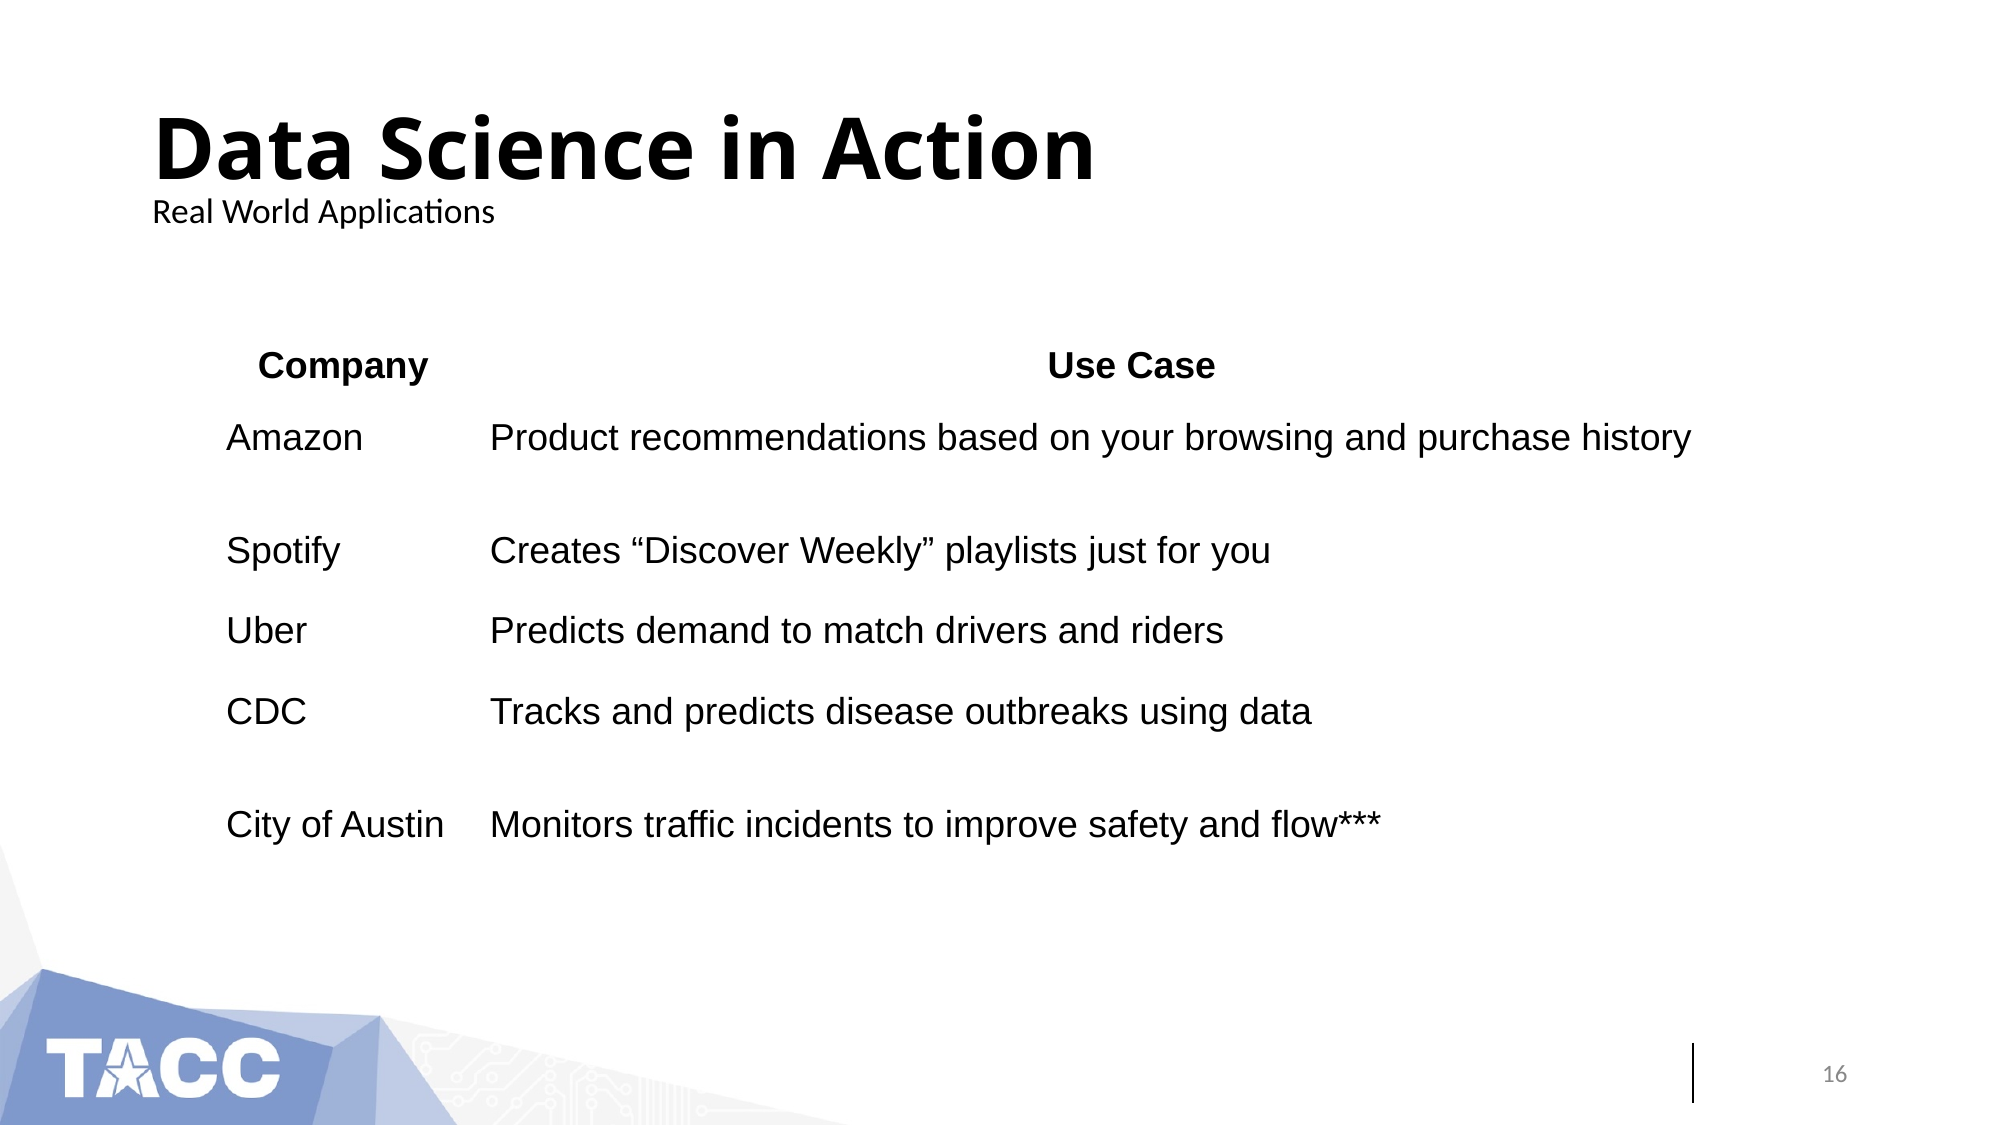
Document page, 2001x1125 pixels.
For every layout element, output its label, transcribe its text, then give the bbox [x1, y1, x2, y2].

table_cell CDC [211, 675, 475, 789]
table_cell Amazon [211, 401, 475, 515]
table_header Company [211, 323, 475, 401]
title Data Science in Action [137, 84, 1863, 178]
table_cell Spotify [211, 515, 475, 595]
picture [0, 0, 2001, 1125]
table_cell Uber [211, 595, 475, 675]
table_cell Product recommendations based on your browsing and purchase history [475, 401, 1789, 515]
table_cell Creates “Discover Weekly” playlists just for you [475, 515, 1789, 595]
title Real World Applications [137, 178, 1863, 247]
table_header Use Case [475, 323, 1789, 401]
slide_number ‹#› [1733, 1042, 1863, 1103]
table_cell Tracks and predicts disease outbreaks using data [475, 675, 1789, 789]
table_cell City of Austin [211, 789, 475, 935]
table_cell Monitors traffic incidents to improve safety and flow*** [475, 789, 1789, 935]
table_cell Predicts demand to match drivers and riders [475, 595, 1789, 675]
